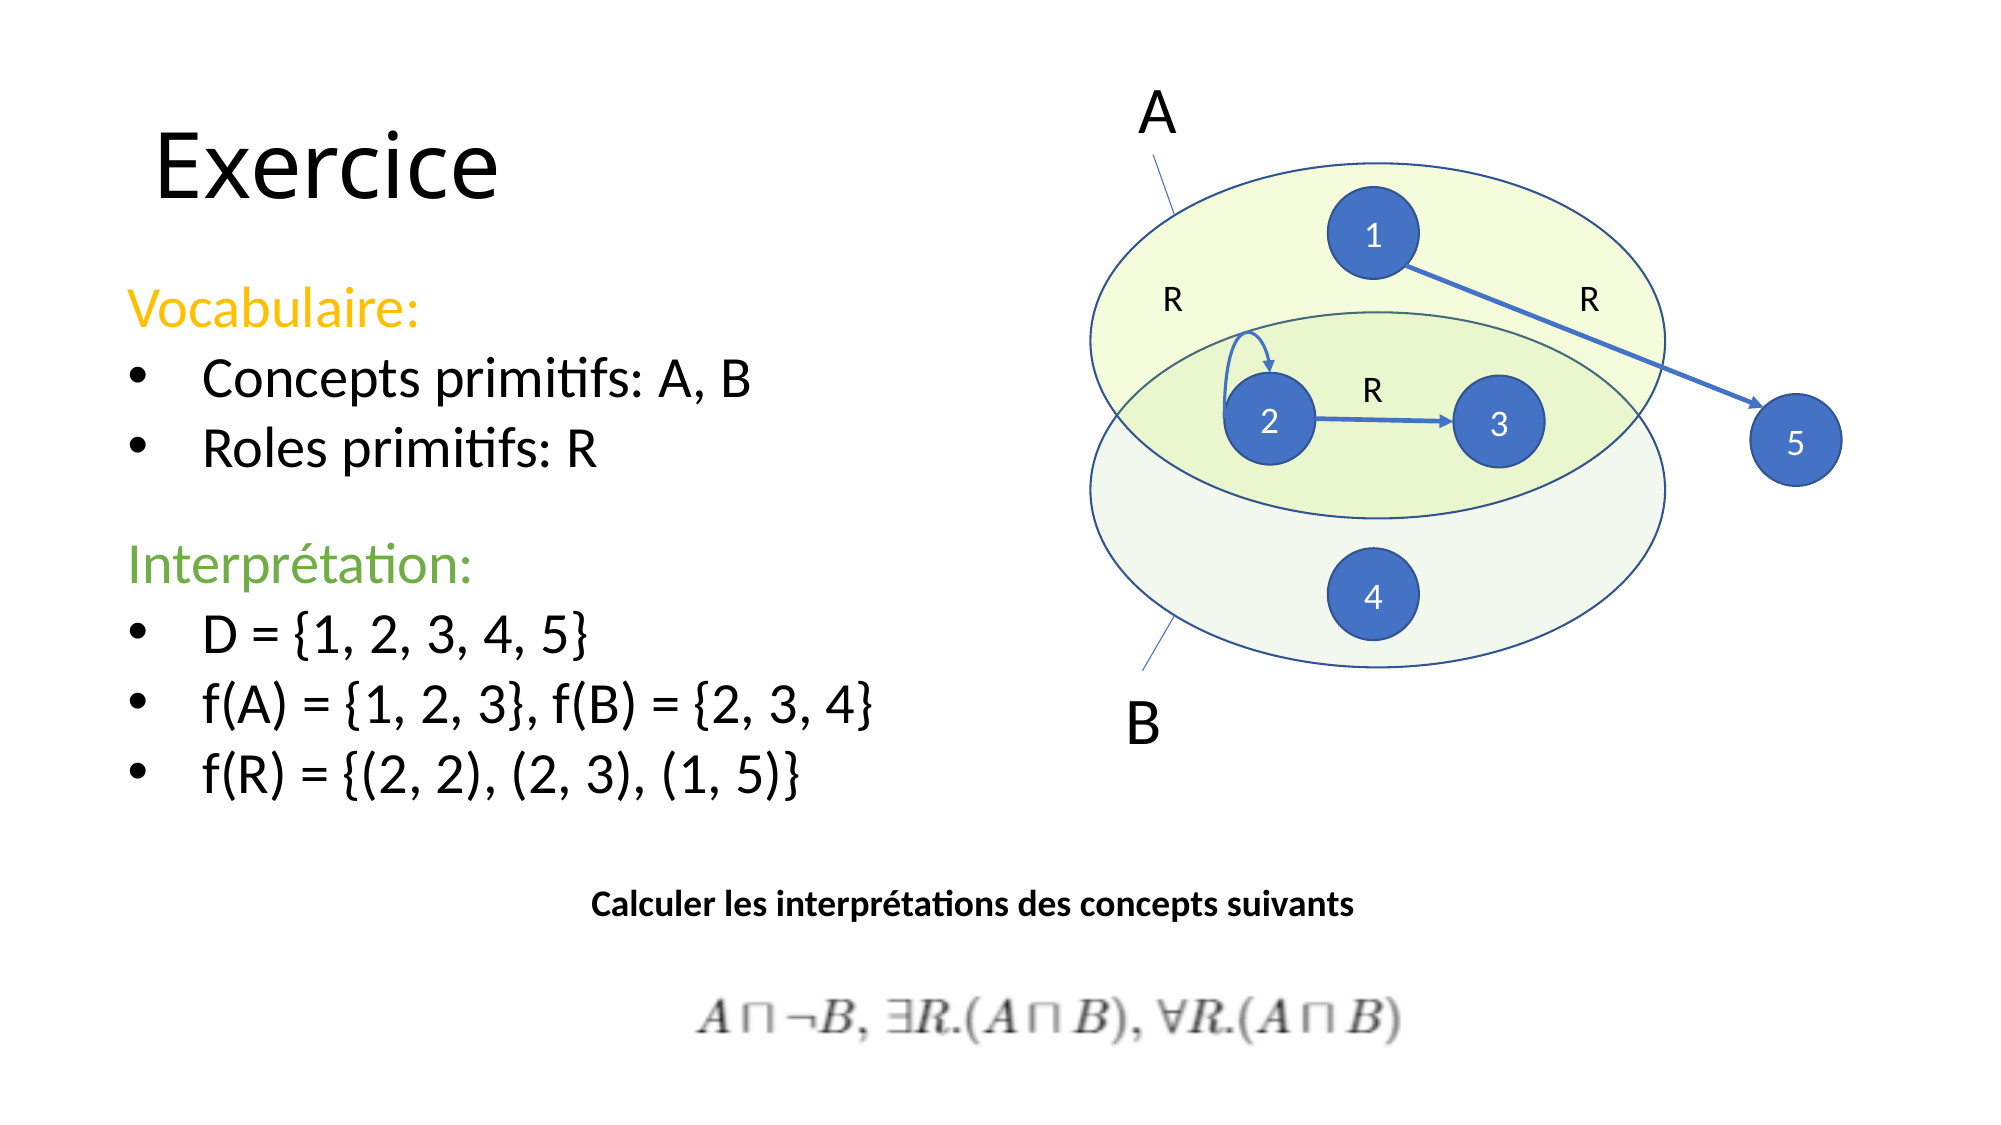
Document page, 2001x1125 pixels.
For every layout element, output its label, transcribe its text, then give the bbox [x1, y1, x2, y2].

text_box [1089, 416, 1667, 669]
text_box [1142, 615, 1175, 671]
text_box Vocabulaire: Concepts primitifs: A, B Roles primitifs: R [112, 261, 954, 487]
title Exercice [137, 59, 1863, 278]
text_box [1315, 418, 1454, 422]
text_box Interprétation: D = {1, 2, 3, 4, 5} f(A) = {1, 2, 3}, f(B) = {2, 3, 4} f(R) = {(2, 2), (2, 3), (1, 5)} [112, 518, 954, 813]
text_box [1089, 278, 1645, 520]
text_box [1405, 265, 1764, 408]
text_box 4 [1326, 547, 1420, 642]
text_box A [1123, 59, 1183, 155]
picture [668, 961, 1476, 1084]
text_box 3 [1452, 408, 1546, 469]
text_box 2 [1223, 371, 1317, 466]
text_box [1224, 372, 1270, 418]
text_box R [1347, 357, 1398, 417]
text_box 1 [1326, 186, 1420, 280]
text_box R [1148, 266, 1199, 327]
text_box 5 [1749, 393, 1843, 487]
text_box B [1110, 670, 1175, 766]
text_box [1153, 155, 1175, 216]
text_box Calculer les interprétations des concepts suivants [576, 871, 1371, 932]
